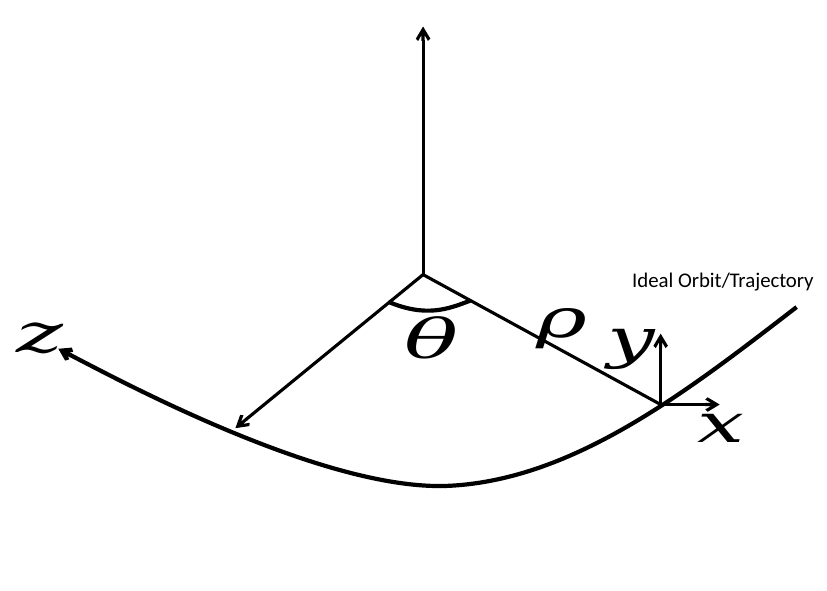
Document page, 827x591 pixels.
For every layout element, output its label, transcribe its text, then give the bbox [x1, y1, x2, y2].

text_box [422, 274, 661, 405]
text_box [58, 339, 656, 489]
text_box [665, 305, 798, 403]
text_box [235, 274, 424, 429]
text_box Ideal Orbit/Trajectory [617, 259, 827, 299]
